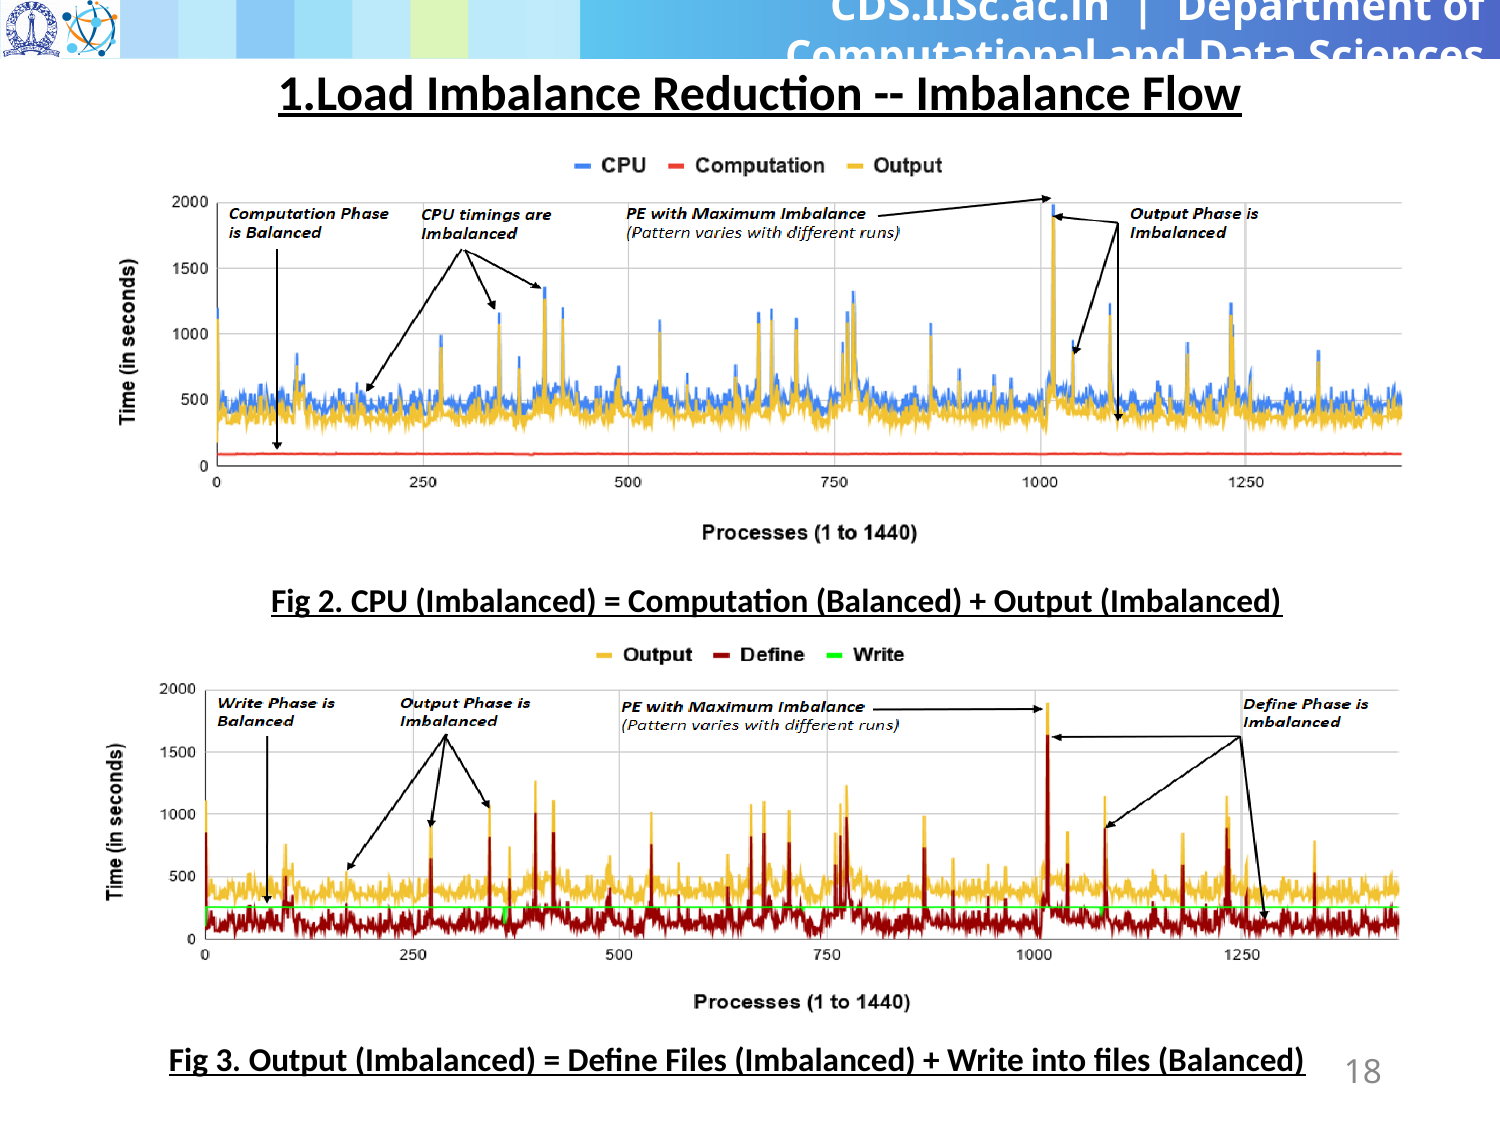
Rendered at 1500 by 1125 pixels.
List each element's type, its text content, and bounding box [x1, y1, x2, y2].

text_box Fig 2. CPU (Imbalanced) = Computation (Balanced) + Output (Imbalanced) [146, 564, 1408, 631]
picture [111, 156, 1409, 547]
picture [1, 0, 120, 59]
title 1.Load Imbalance Reduction -- Imbalance Flow [55, 58, 1464, 129]
slide_number ‹#› [1248, 1042, 1397, 1103]
text_box Fig 3. Output (Imbalanced) = Define Files (Imbalanced) + Write into files (Balanced) [106, 1024, 1369, 1090]
picture [95, 639, 1405, 1015]
